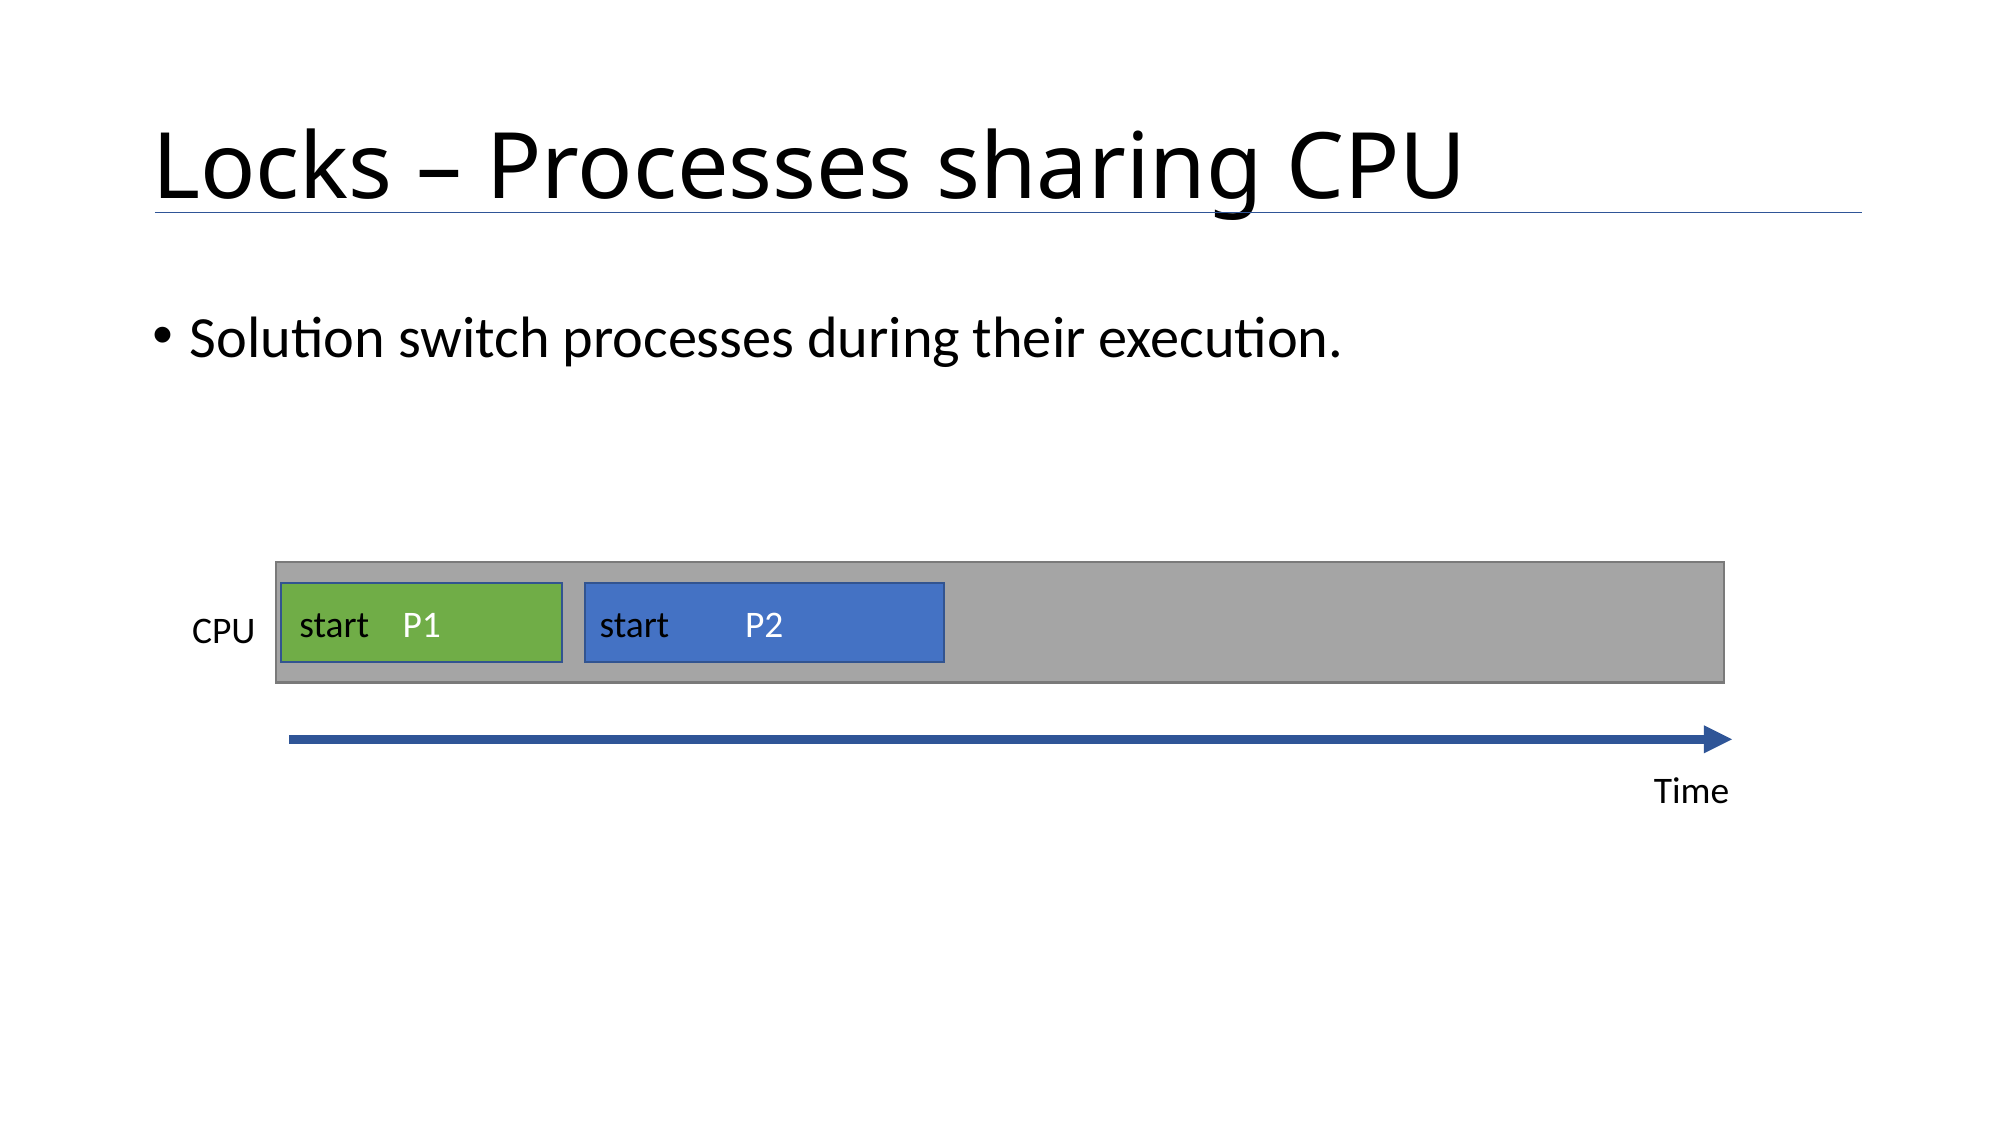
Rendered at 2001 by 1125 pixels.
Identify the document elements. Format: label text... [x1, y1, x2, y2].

list Solution switch processes during their execution. [137, 299, 1863, 1014]
title Locks – Processes sharing CPU [137, 59, 1863, 278]
